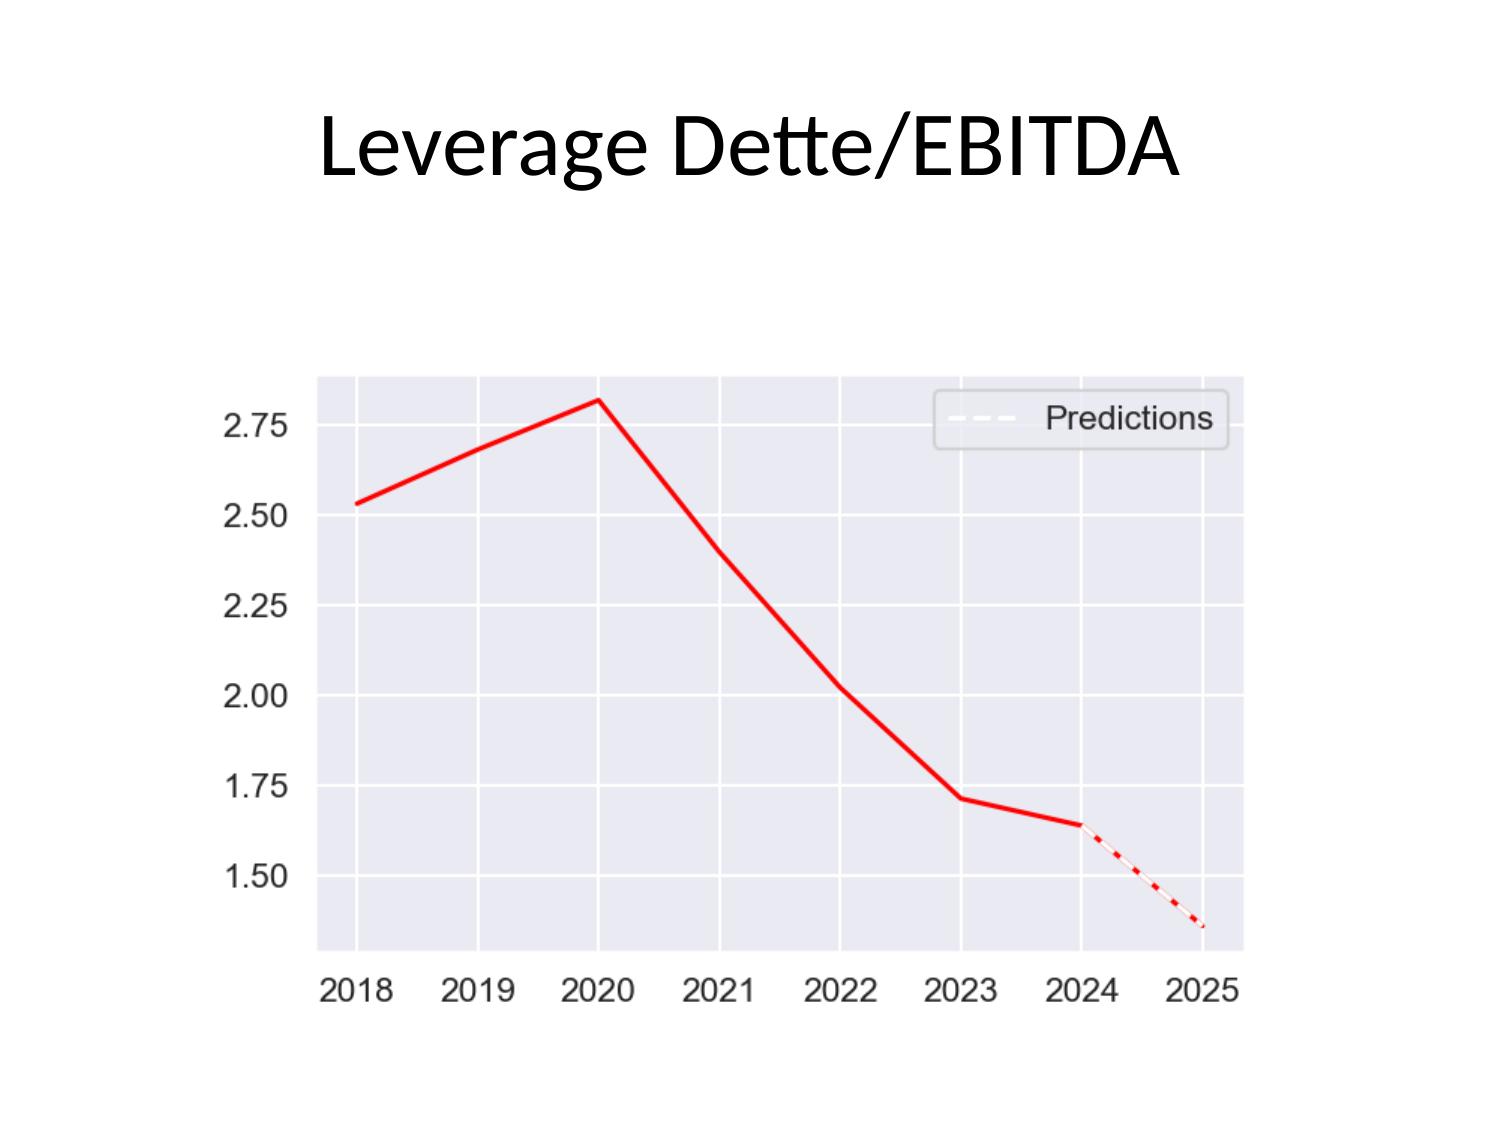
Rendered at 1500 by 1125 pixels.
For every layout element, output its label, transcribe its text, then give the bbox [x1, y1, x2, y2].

title Leverage Dette/EBITDA [75, 45, 1425, 233]
picture [164, 284, 1366, 1036]
